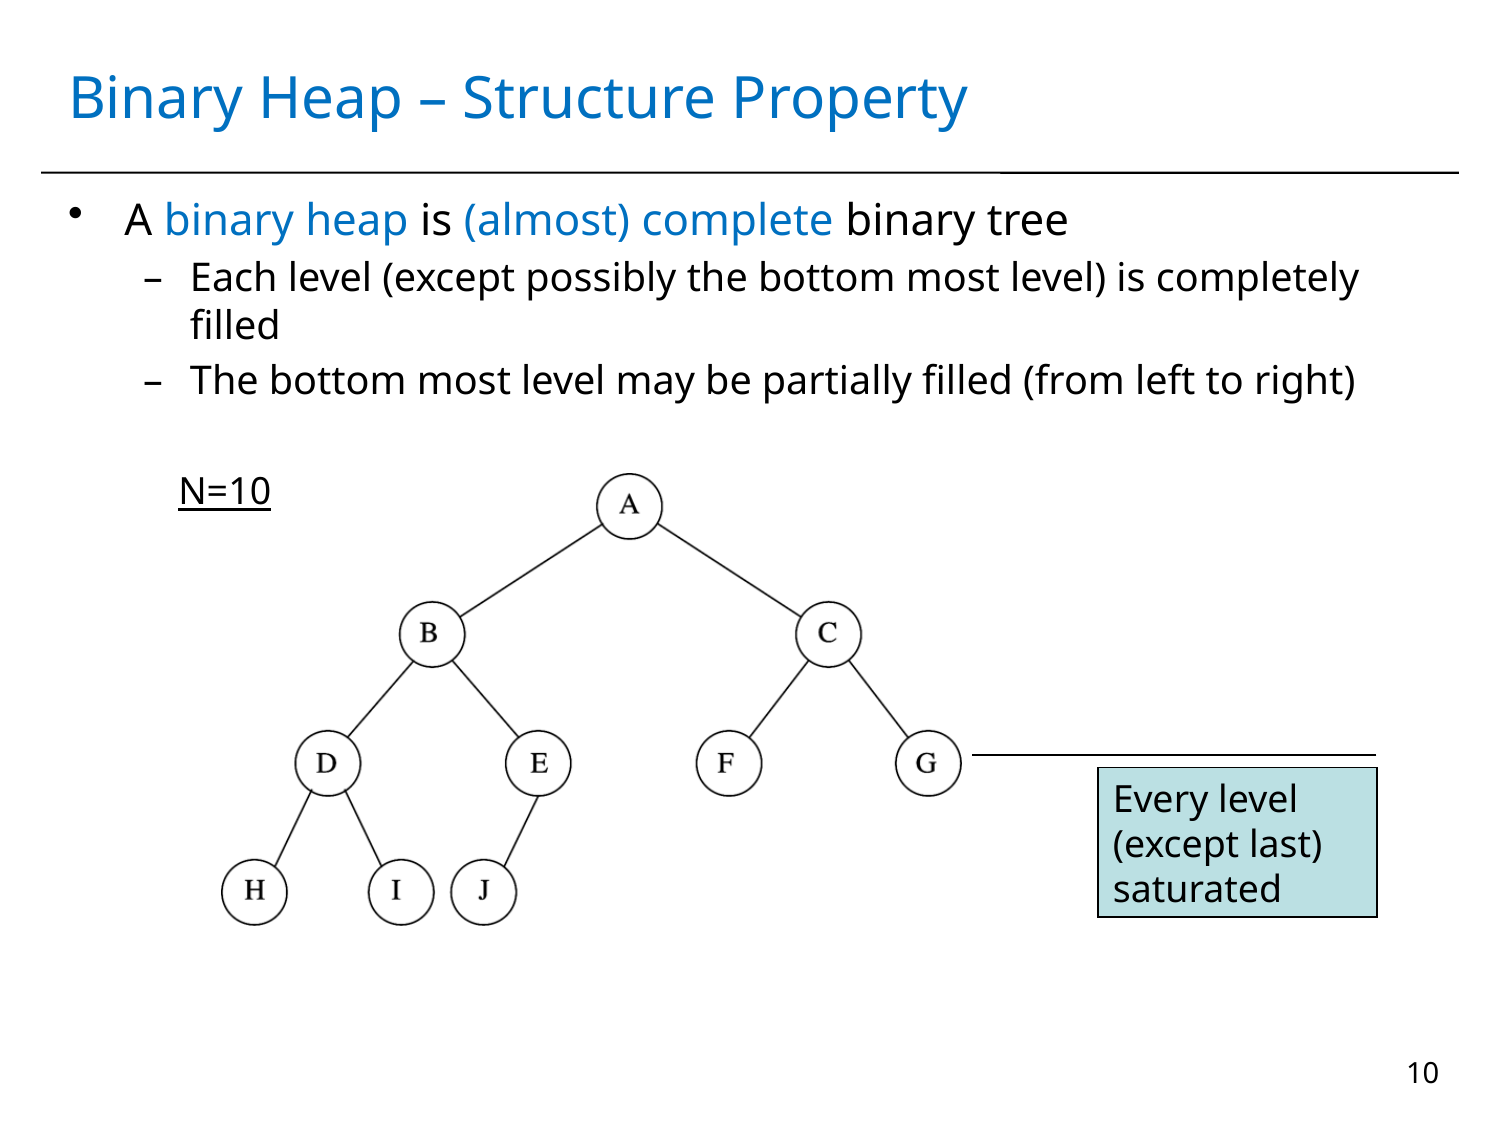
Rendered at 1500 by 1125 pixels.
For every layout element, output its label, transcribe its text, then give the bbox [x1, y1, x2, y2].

list A binary heap is (almost) complete binary tree Each level (except possibly the bottom most level) is completely filled The bottom most level may be partially filled (from left to right) [52, 184, 1448, 1024]
title Binary Heap – Structure Property [52, 30, 1448, 159]
text_box Every level (except last) saturated [1098, 767, 1378, 918]
slide_number 10 [1104, 1046, 1455, 1125]
text_box N=10 [163, 460, 287, 520]
picture [221, 473, 962, 927]
